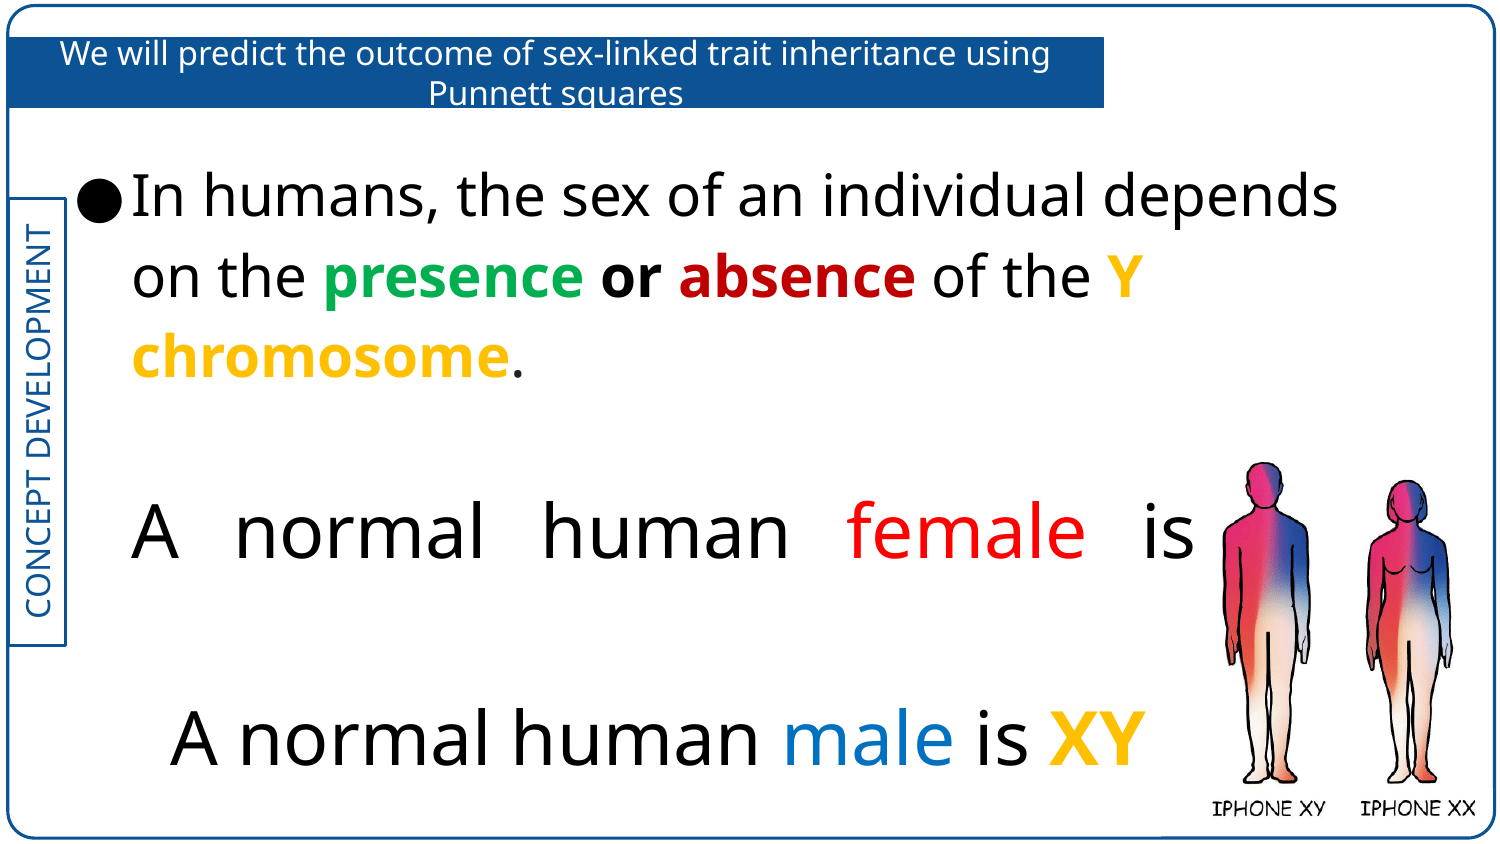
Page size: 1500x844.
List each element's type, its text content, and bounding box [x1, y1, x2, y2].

list In humans, the sex of an individual depends on the presence or absence of the Y chromosome. A normal human female is XX A normal human male is XY [40, 133, 1369, 801]
picture [1208, 460, 1477, 818]
subtitle We will predict the outcome of sex-linked trait inheritance using Punnett squares [15, 43, 1097, 101]
